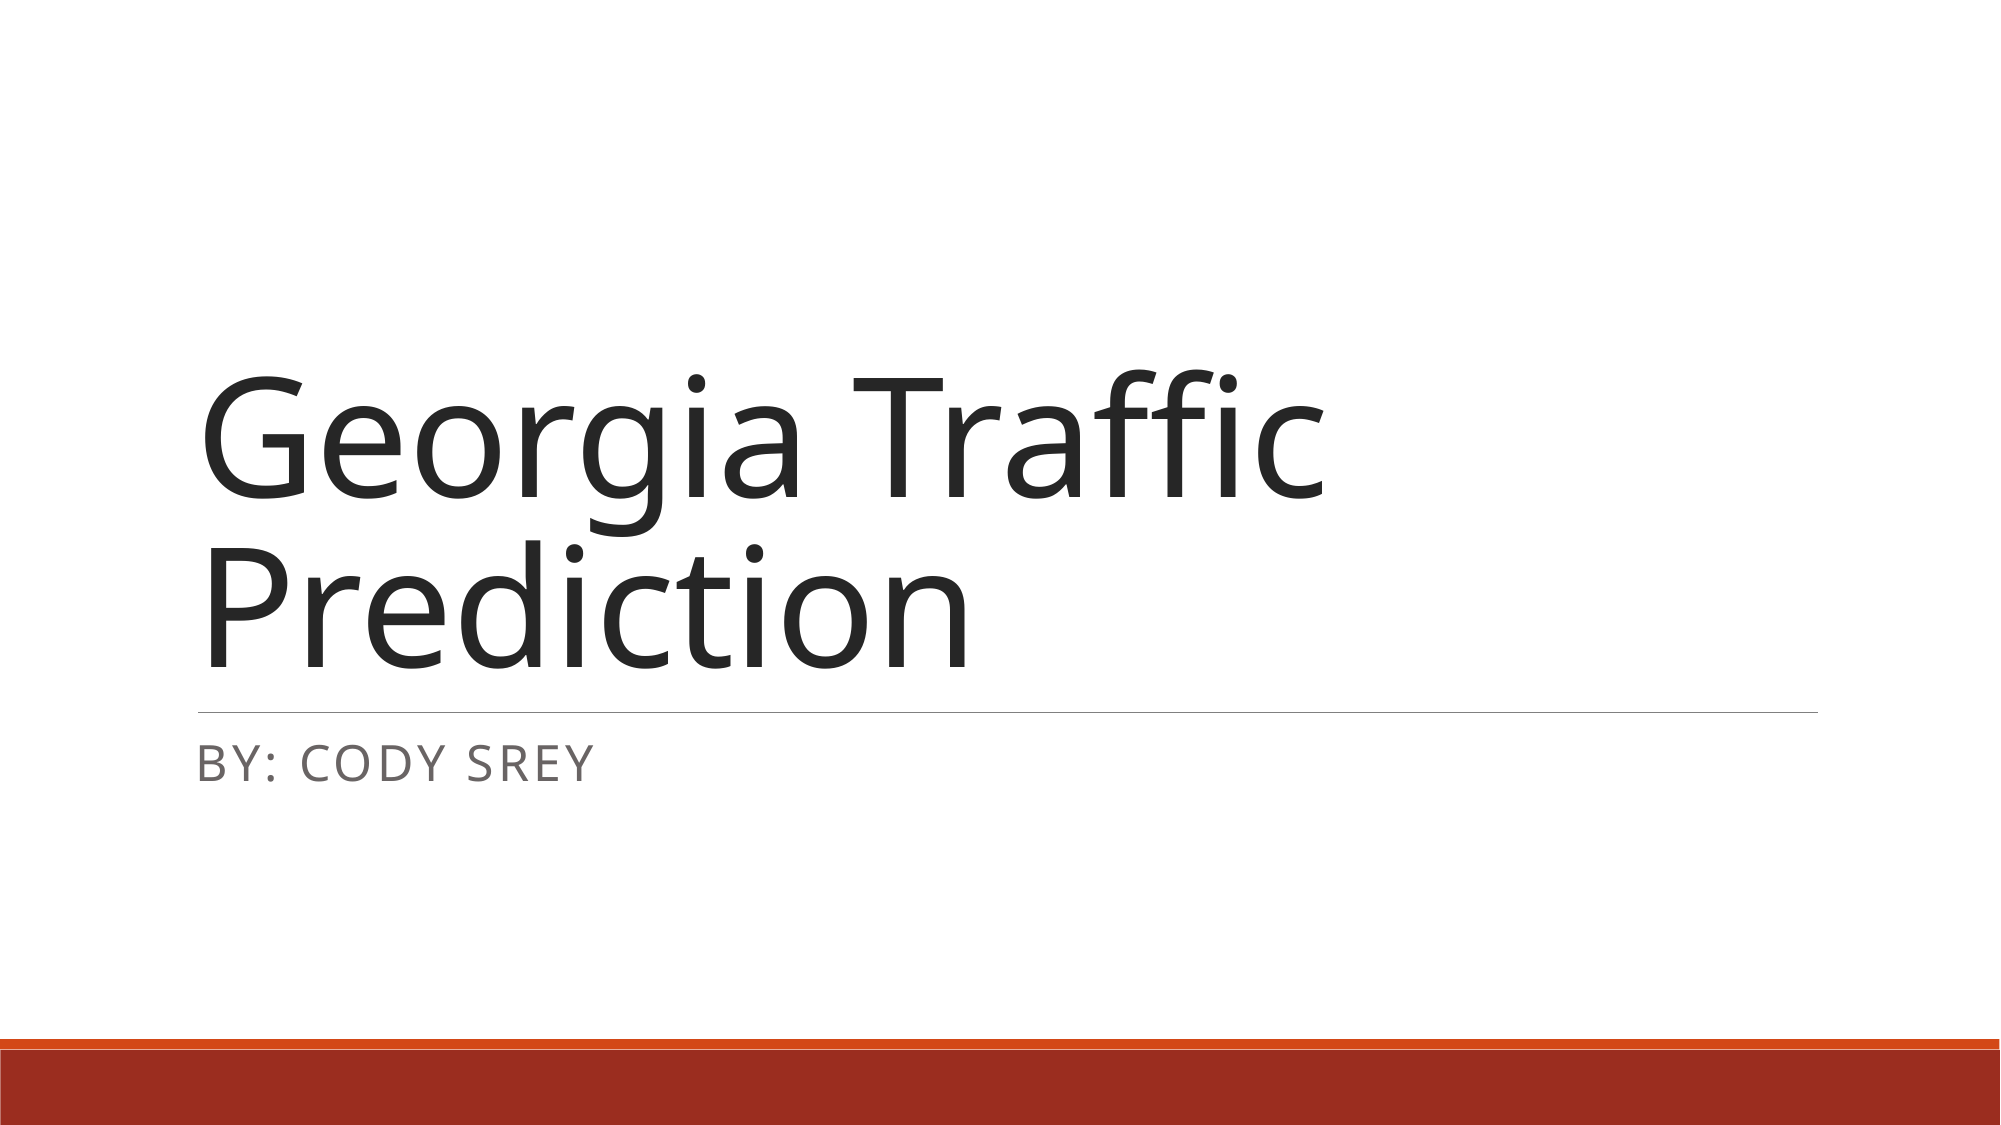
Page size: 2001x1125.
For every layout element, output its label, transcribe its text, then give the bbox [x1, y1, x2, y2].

subtitle By: Cody Srey [180, 730, 1831, 919]
title Georgia Traffic Prediction [180, 124, 1830, 710]
